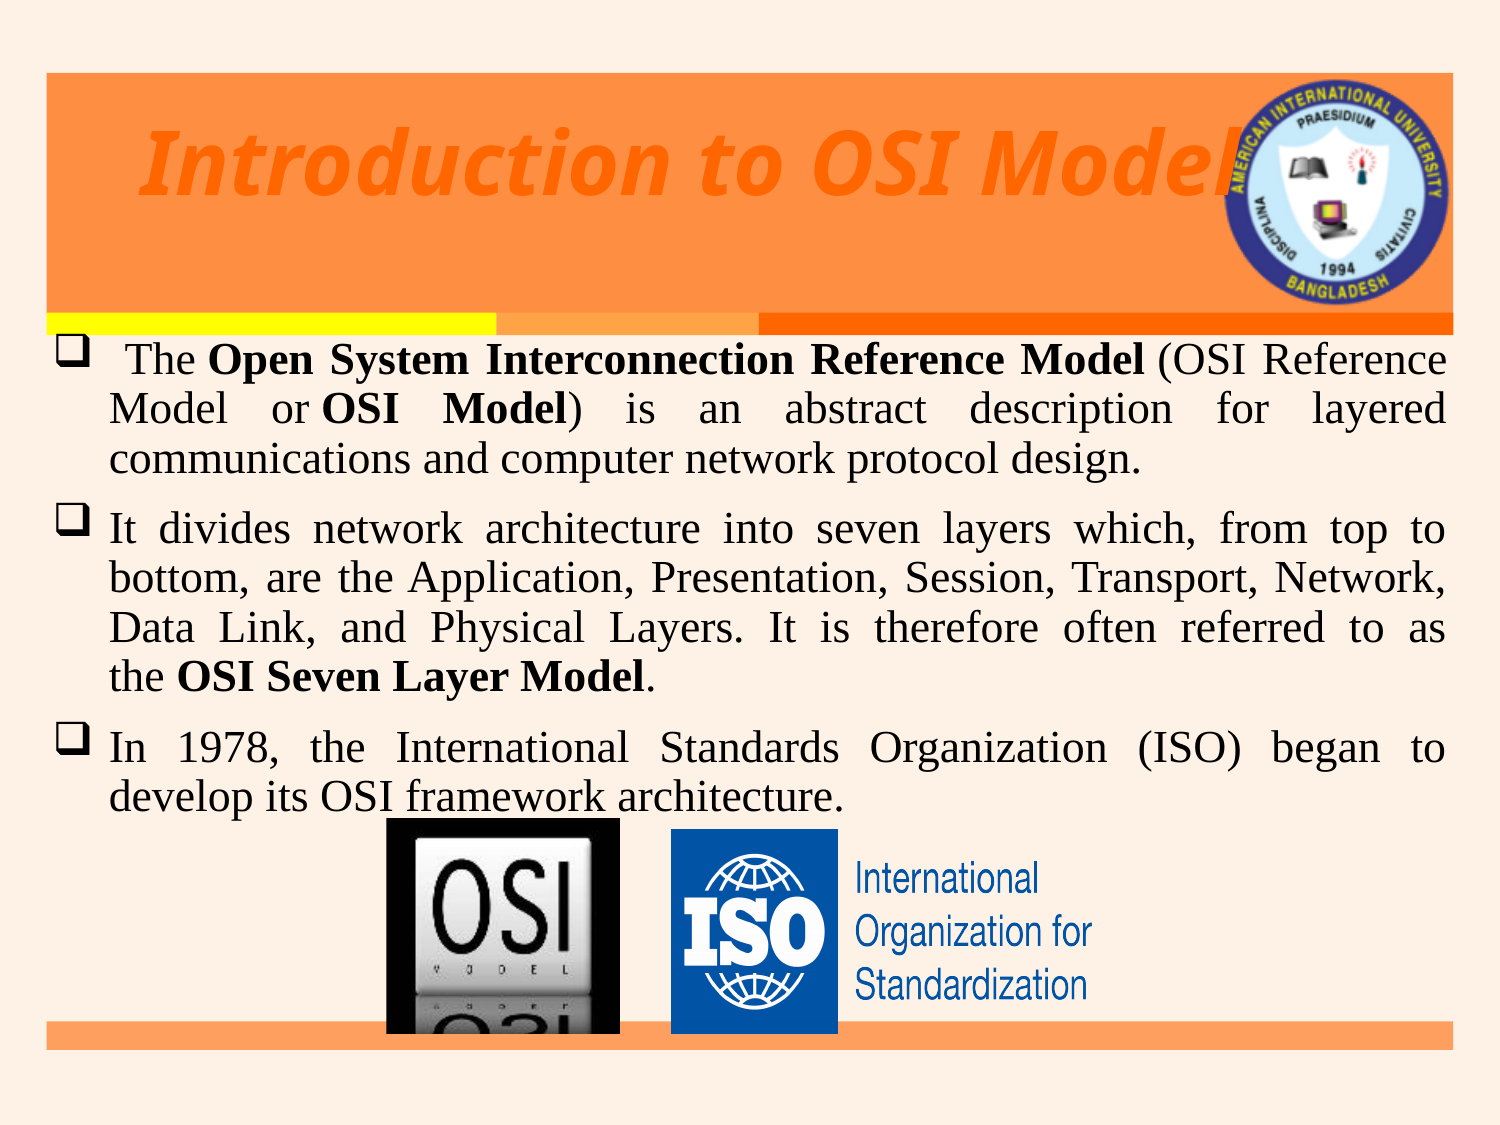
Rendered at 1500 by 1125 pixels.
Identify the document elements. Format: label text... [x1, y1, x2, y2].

picture [385, 818, 621, 1035]
text_box The Open System Interconnection Reference Model (OSI Reference Model or OSI Model) is an abstract description for layered communications and computer network protocol design. It divides network architecture into seven layers which, from top to bottom, are the Application, Presentation, Session, Transport, Network, Data Link, and Physical Layers. It is therefore often referred to as the OSI Seven Layer Model. In 1978, the International Standards Organization (ISO) began to develop its OSI framework architecture. [37, 327, 1463, 1088]
text_box Introduction to OSI Model [126, 110, 1372, 223]
picture [670, 828, 1092, 1035]
picture [1220, 75, 1454, 310]
